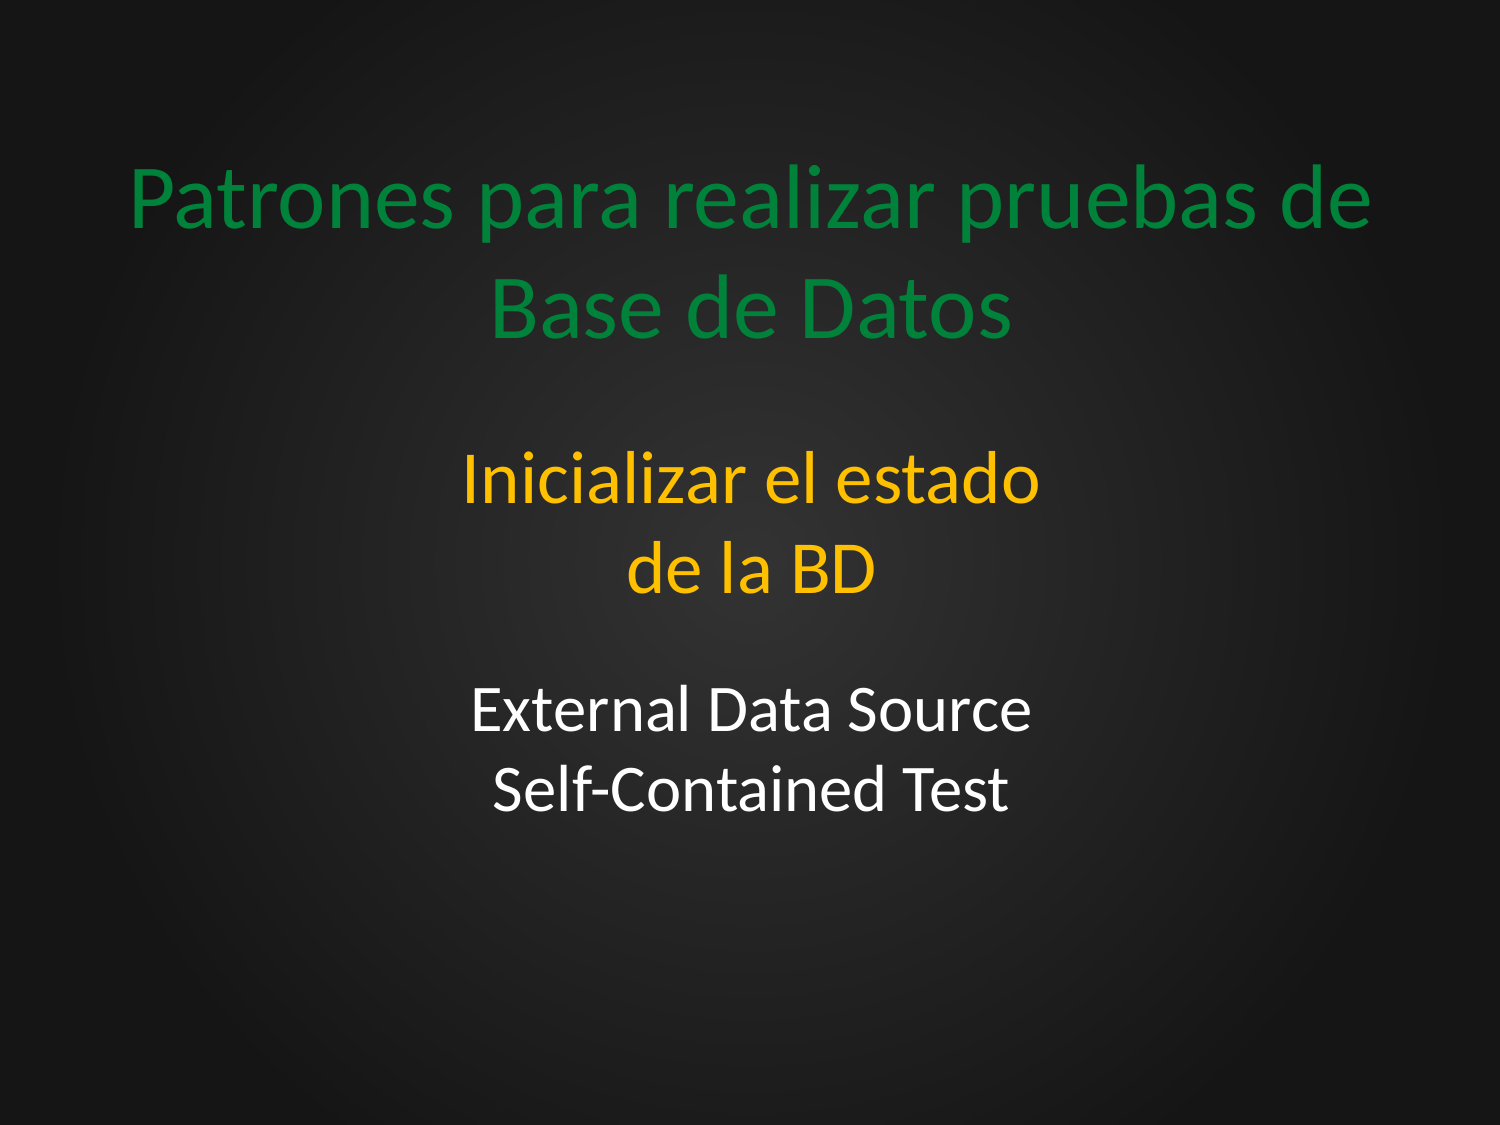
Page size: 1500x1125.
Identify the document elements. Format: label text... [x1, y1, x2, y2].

text_box Inicializar el estado de la BD [447, 421, 1057, 616]
text_box External Data Source Self-Contained Test [455, 657, 1048, 833]
title Patrones para realizar pruebas de Base de Datos [76, 186, 1427, 307]
picture [0, 0, 1500, 1125]
